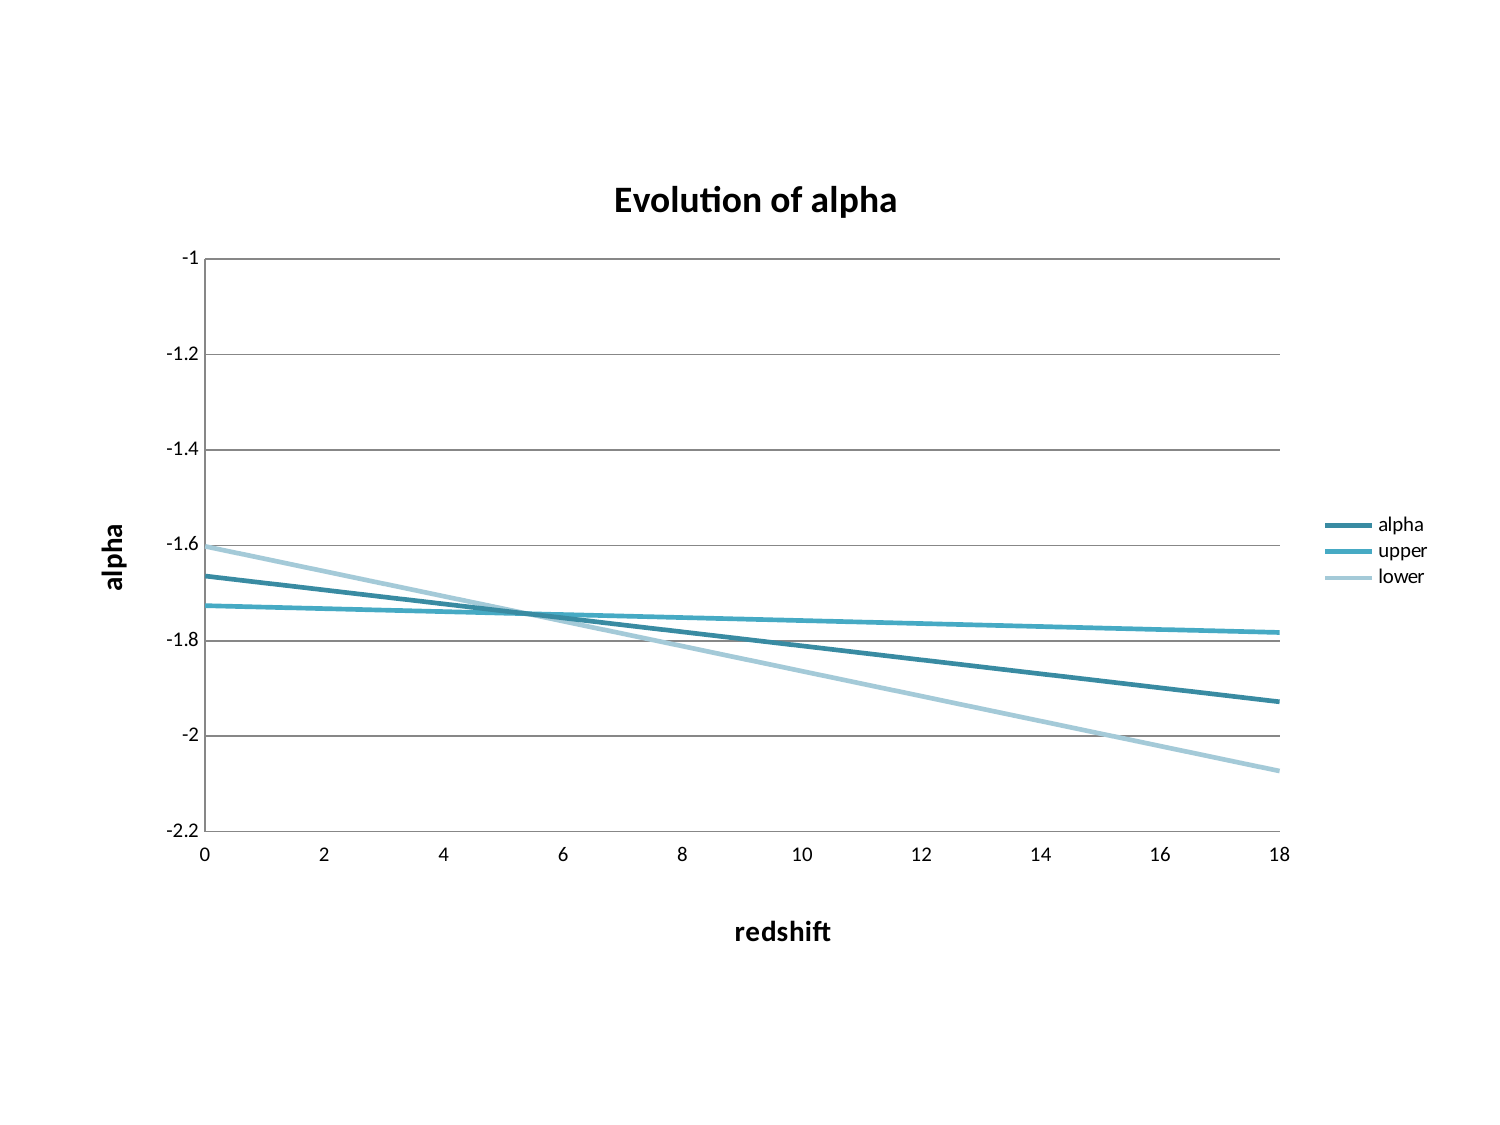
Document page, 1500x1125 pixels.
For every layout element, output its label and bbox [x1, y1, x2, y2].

chart [64, 148, 1448, 958]
